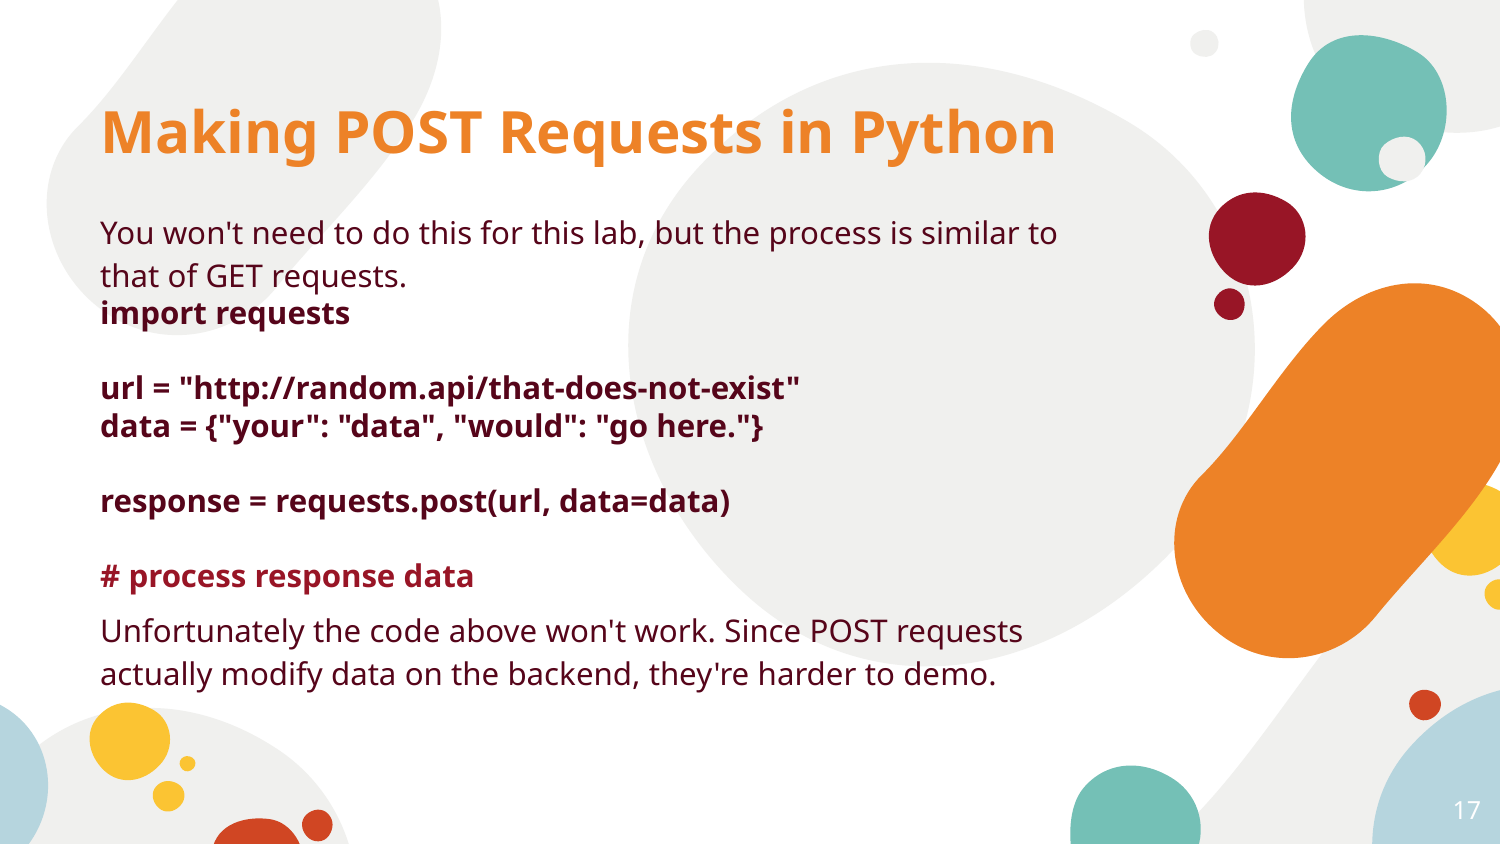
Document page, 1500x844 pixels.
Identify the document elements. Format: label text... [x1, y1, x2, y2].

title Making POST Requests in Python [100, 60, 1067, 166]
slide_number 17 [1391, 779, 1482, 844]
list You won't need to do this for this lab, but the process is similar to that of GET requests. import requests url = "http://random.api/that-does-not-exist" data = {"your": "data", "would": "go here."} response = requests.post(url, data=data) # process response data Unfortunately the code above won't work. Since POST requests actually modify data on the backend, they're harder to demo. [100, 207, 1067, 749]
